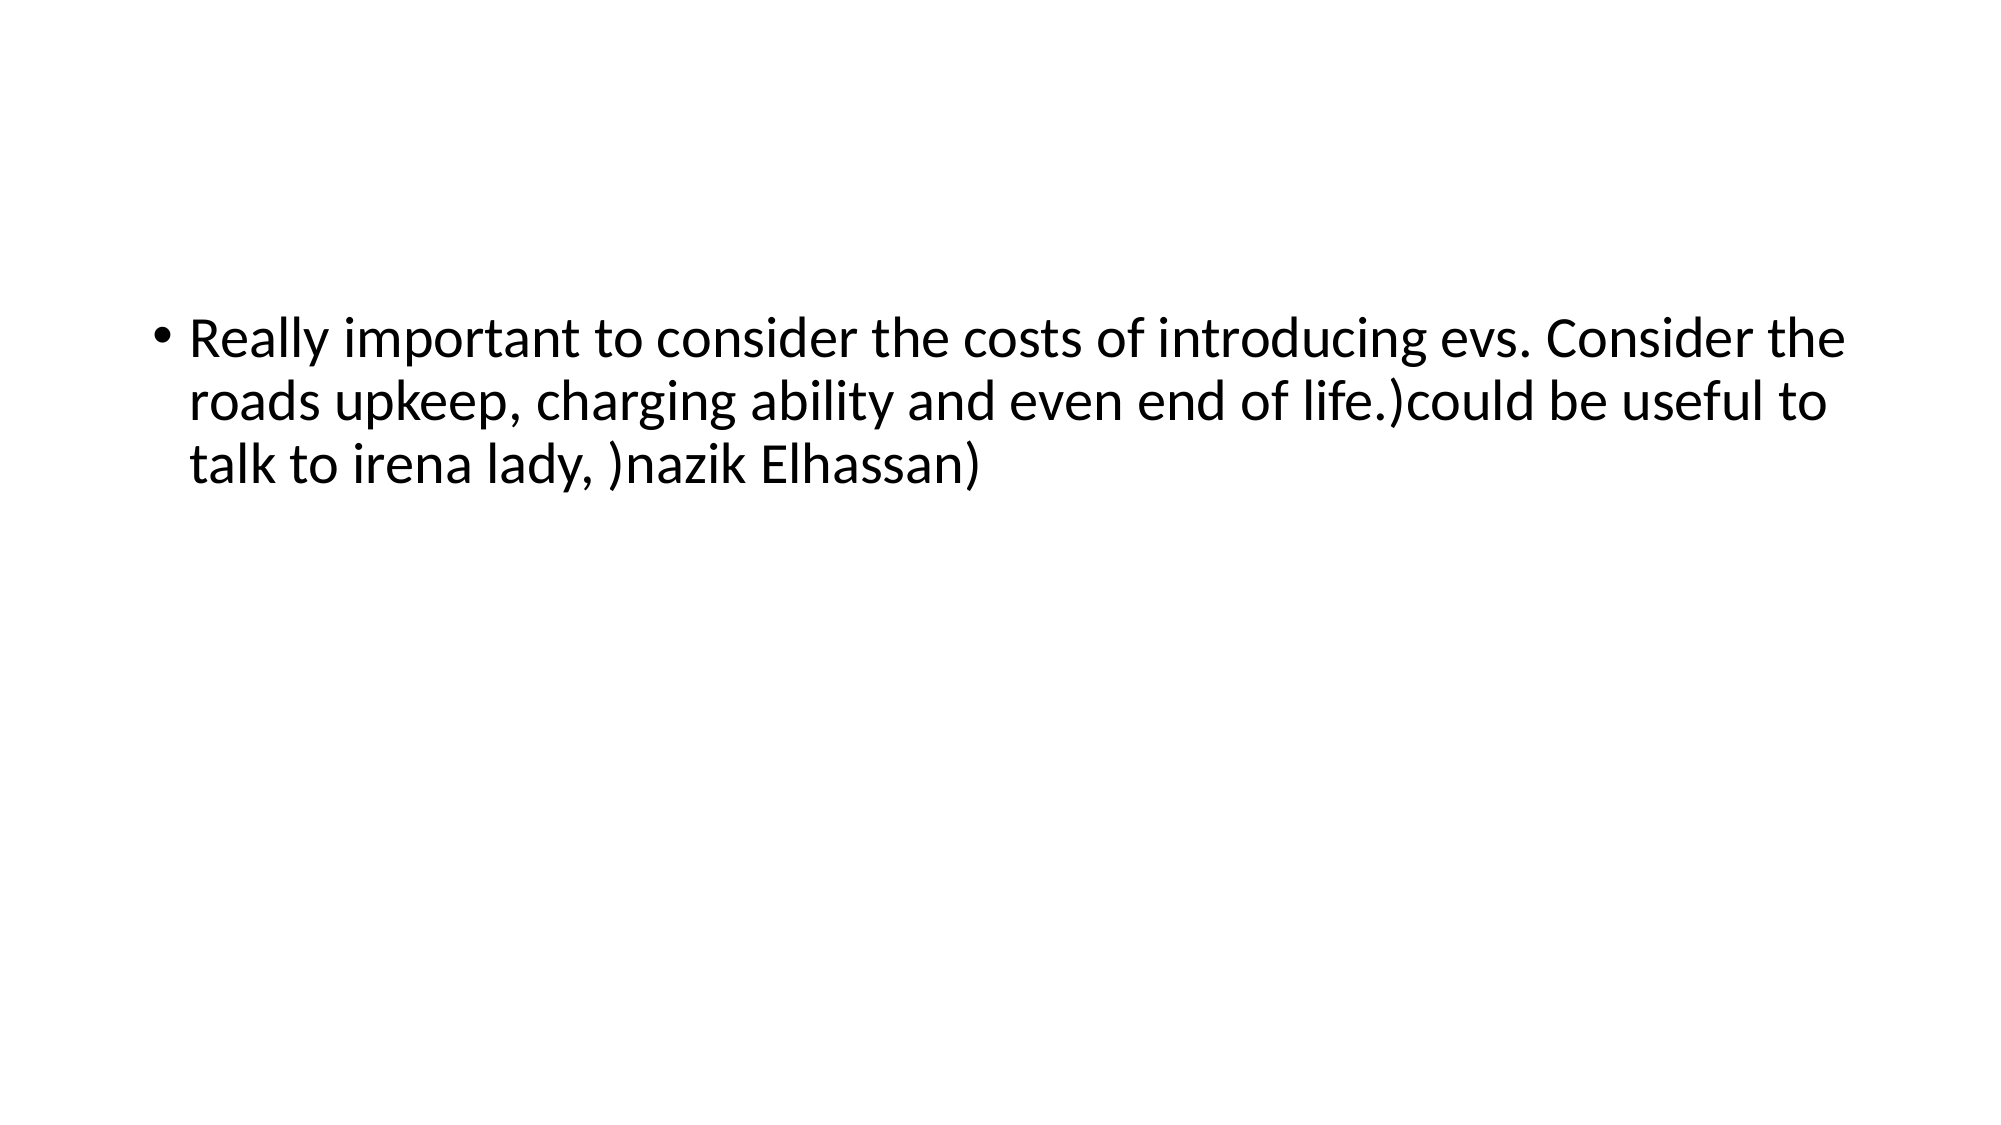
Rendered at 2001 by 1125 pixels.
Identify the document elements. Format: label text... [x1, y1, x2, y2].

list Really important to consider the costs of introducing evs. Consider the roads upkeep, charging ability and even end of life.)could be useful to talk to irena lady, )nazik Elhassan) [137, 299, 1863, 1014]
